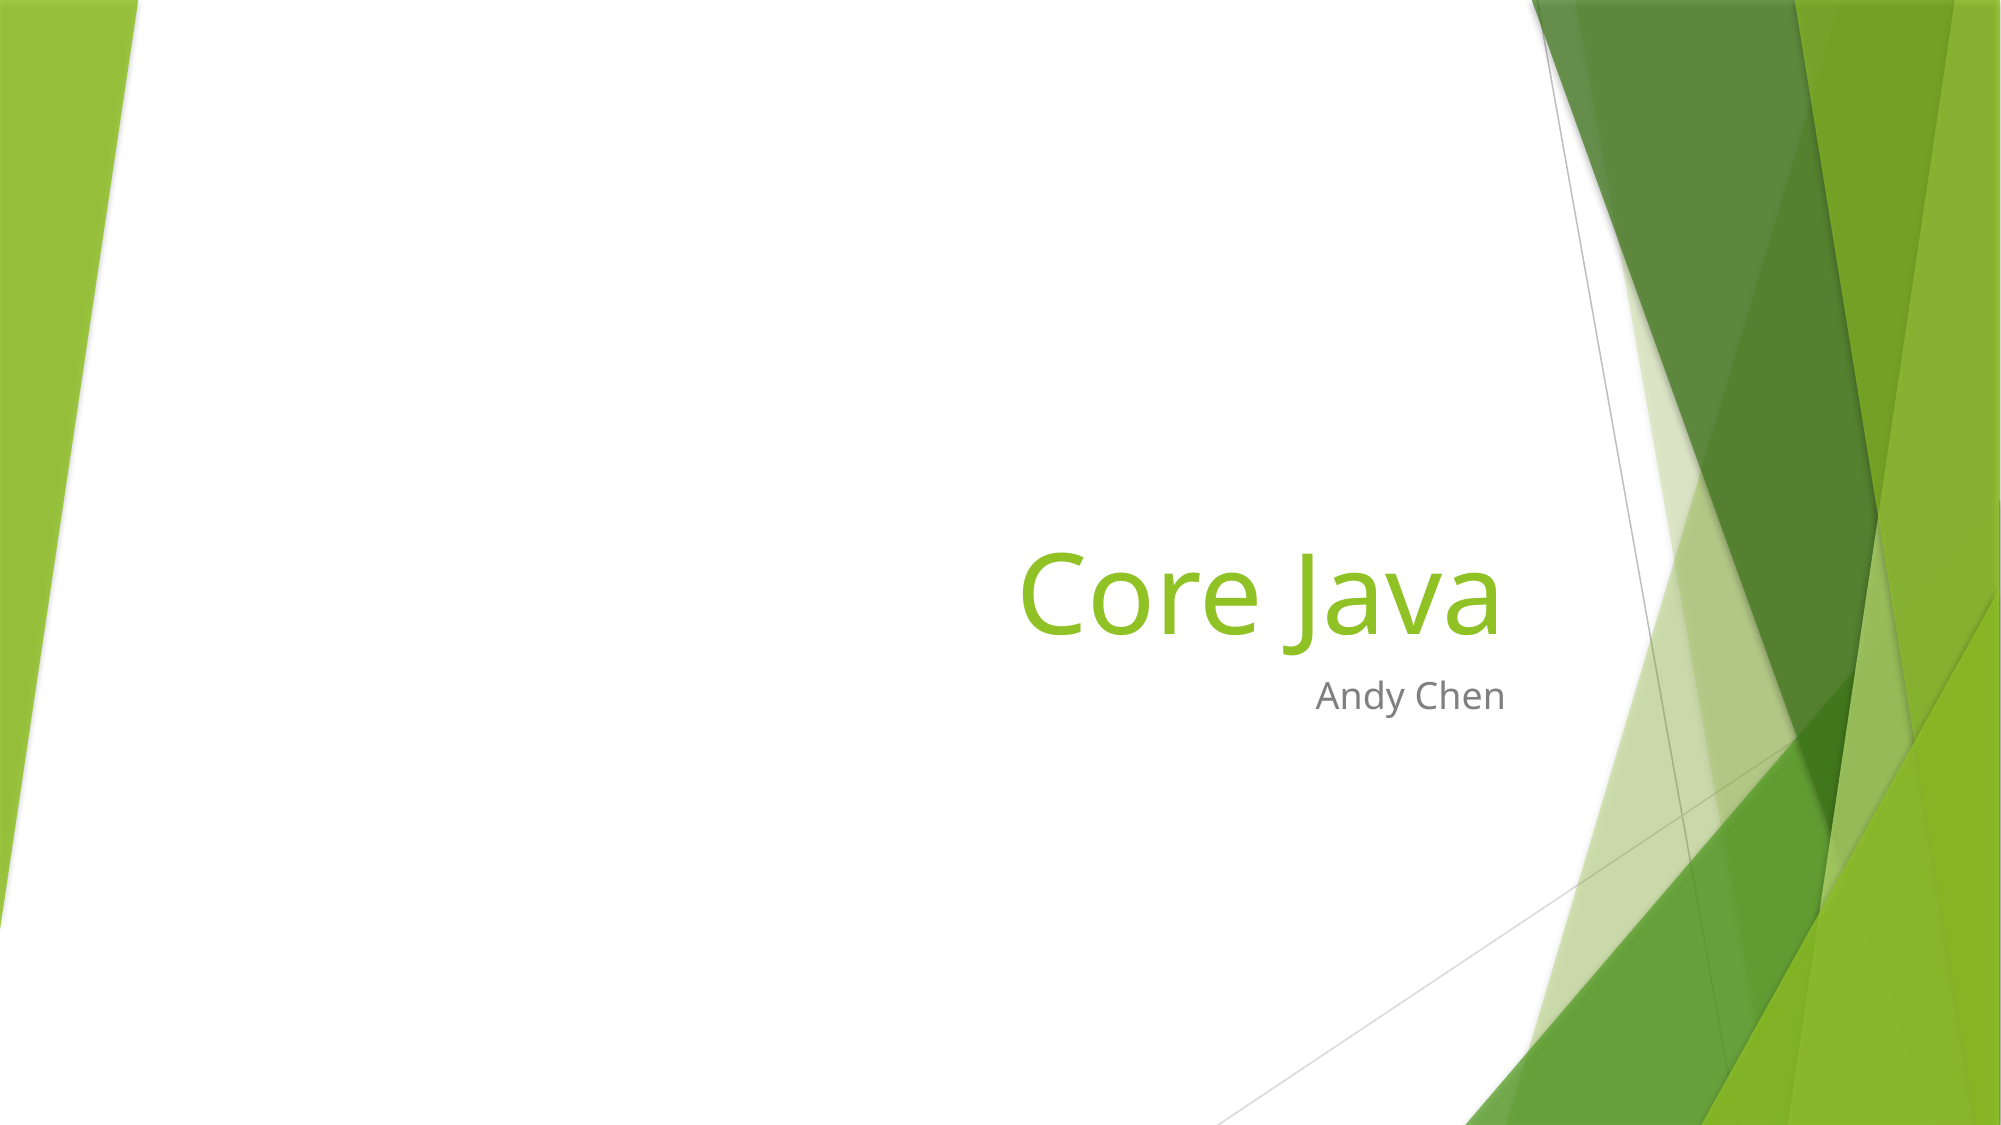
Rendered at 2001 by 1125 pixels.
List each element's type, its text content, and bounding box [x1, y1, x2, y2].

title Core Java [247, 394, 1522, 664]
subtitle Andy Chen [247, 664, 1522, 845]
